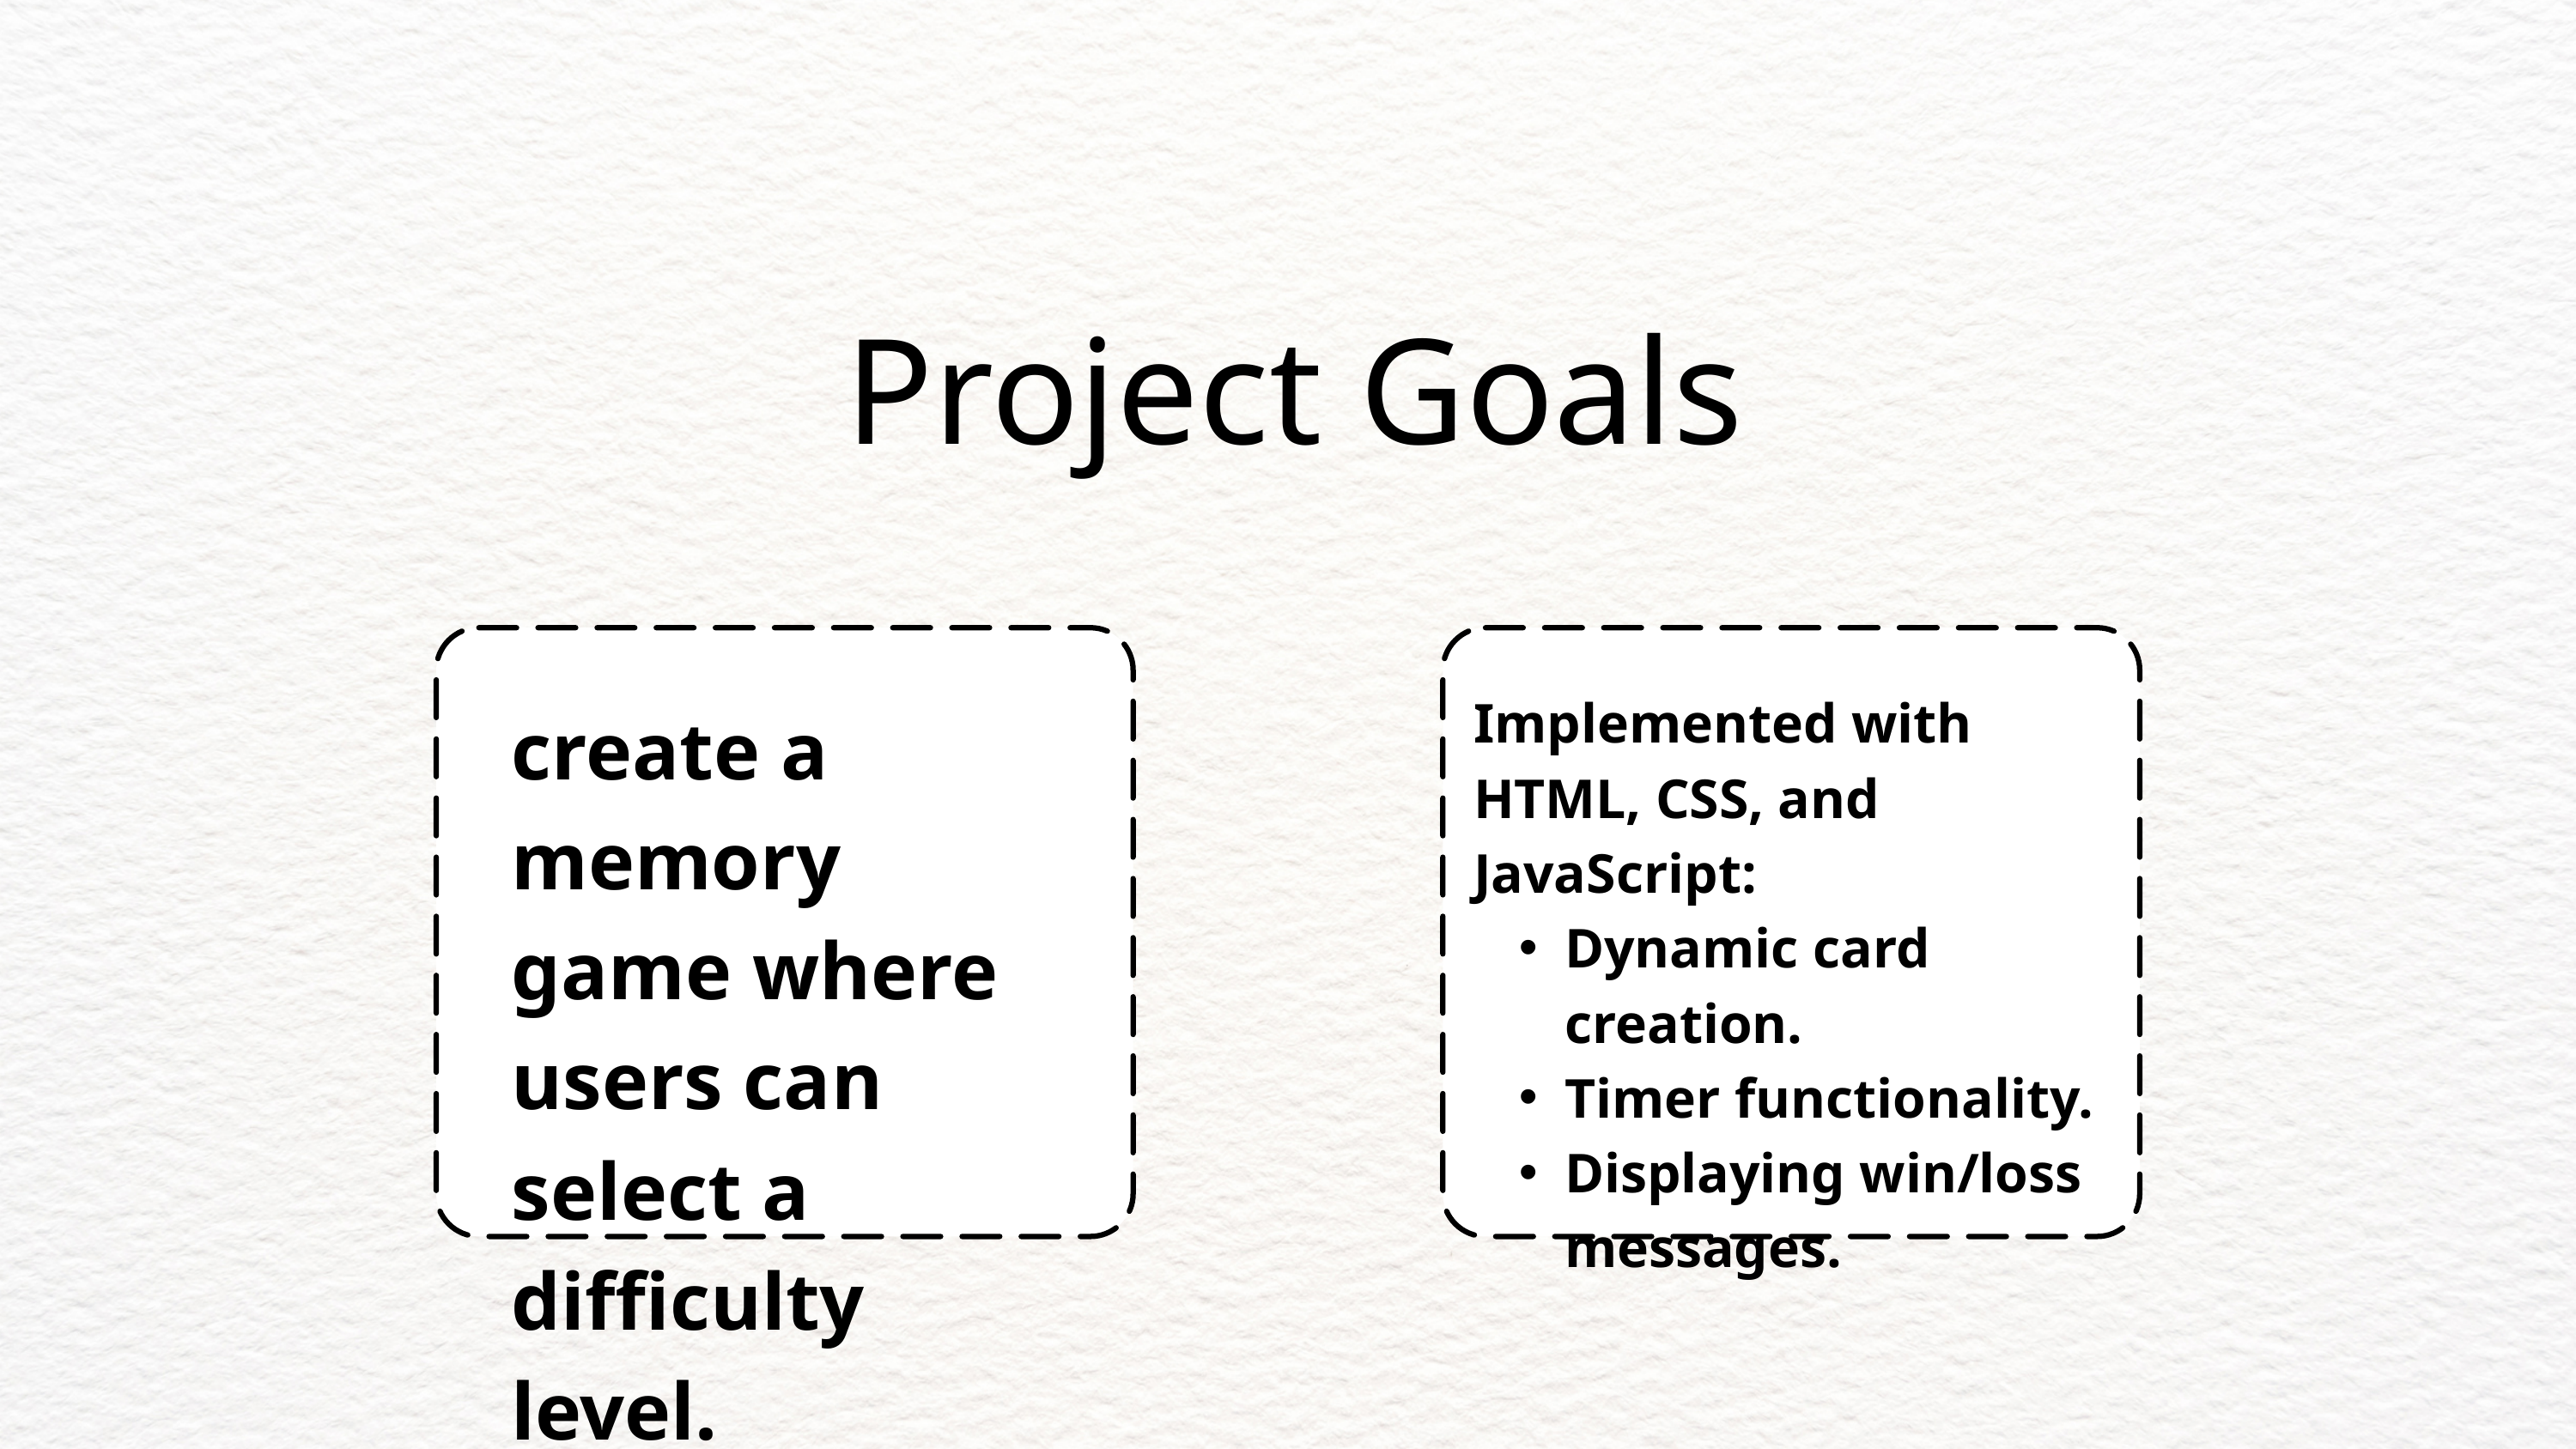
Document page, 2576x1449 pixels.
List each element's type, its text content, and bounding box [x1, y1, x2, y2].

text_box ﻿Project Goals [525, 269, 2065, 474]
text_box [435, 627, 1133, 1237]
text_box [1443, 627, 2141, 1237]
text_box [0, 0, 2576, 1449]
text_box Implemented with HTML, CSS, and JavaScript: Dynamic card creation. Timer functionality. Displaying win/loss messages. [1473, 1244, 2110, 1337]
text_box create a memory game where users can select a difficulty level. [511, 1244, 1058, 1449]
